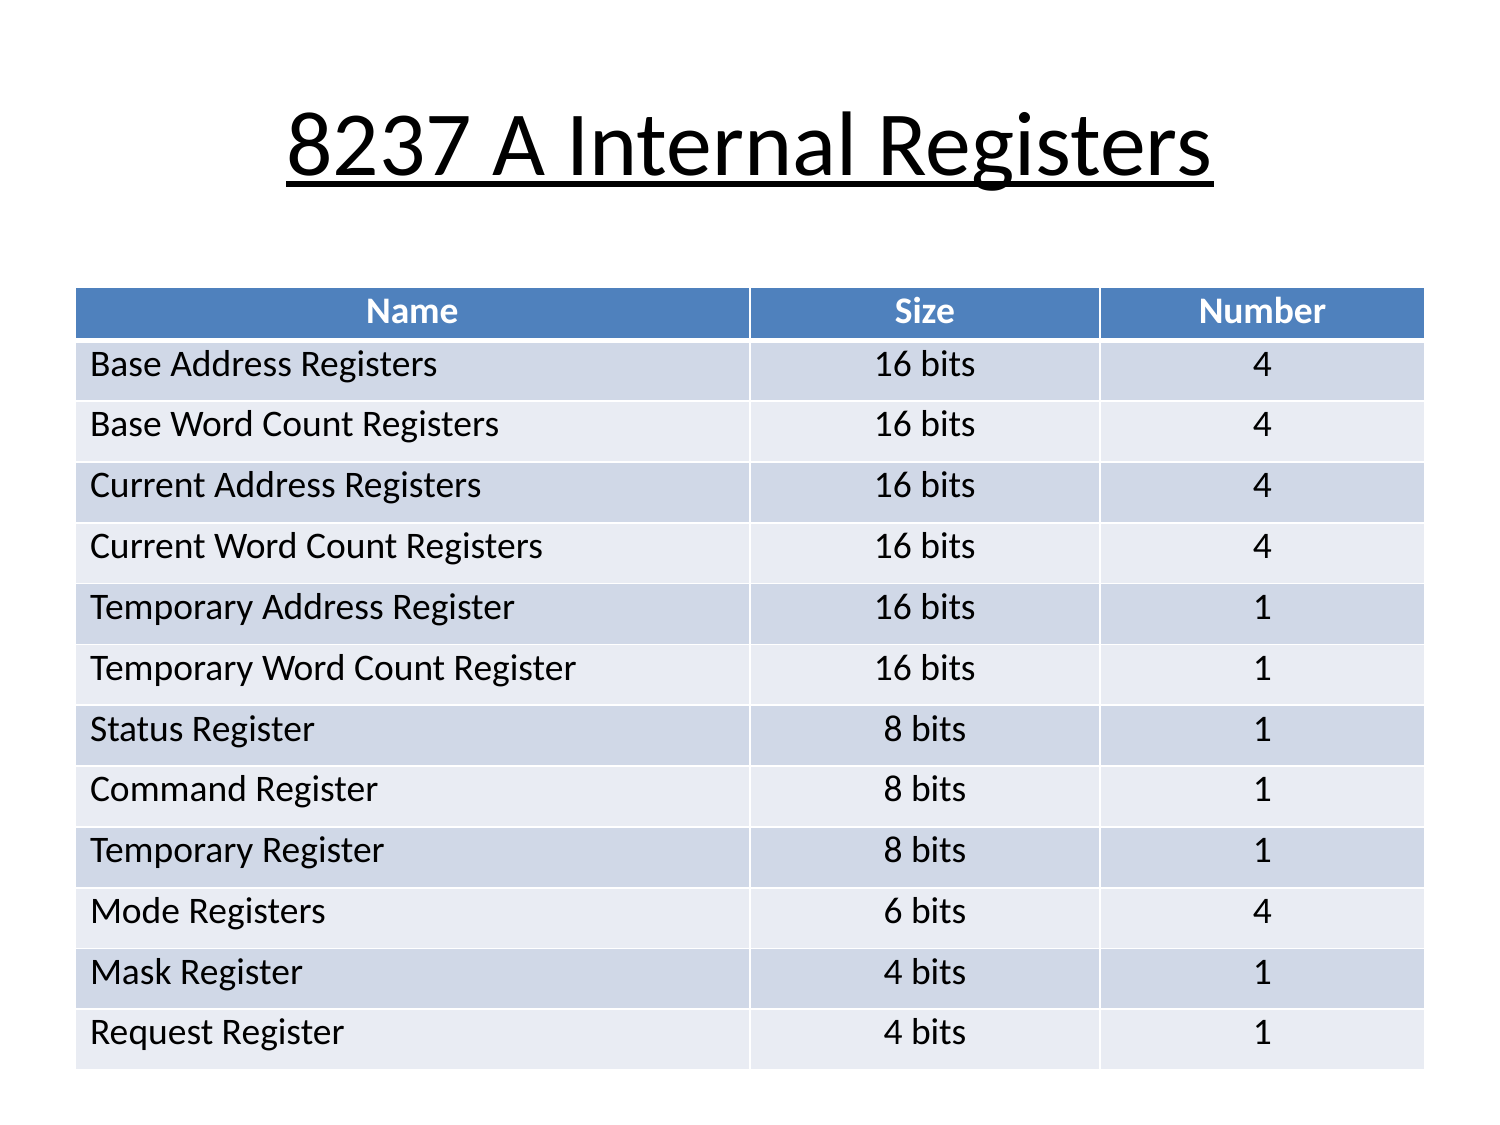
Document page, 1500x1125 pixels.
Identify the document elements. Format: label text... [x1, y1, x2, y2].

table_cell 16 bits [751, 524, 1099, 583]
table_cell 16 bits [751, 645, 1099, 704]
table_cell 4 [1101, 343, 1424, 400]
table_cell 16 bits [751, 343, 1099, 400]
table_cell Temporary Register [76, 828, 749, 887]
table_cell Mode Registers [76, 889, 749, 948]
table_cell 8 bits [751, 828, 1099, 887]
table_header Name [76, 288, 749, 338]
table_cell 6 bits [751, 889, 1099, 948]
table_cell 4 bits [751, 1010, 1099, 1069]
table_cell 4 [1101, 524, 1424, 583]
table_cell 1 [1101, 949, 1424, 1008]
table_cell 16 bits [751, 402, 1099, 461]
table_cell Base Address Registers [76, 343, 749, 400]
table_cell Current Word Count Registers [76, 524, 749, 583]
table_cell 1 [1101, 706, 1424, 765]
table_cell 4 bits [751, 949, 1099, 1008]
table_cell Current Address Registers [76, 463, 749, 522]
table_cell Temporary Word Count Register [76, 645, 749, 704]
table_cell 4 [1101, 463, 1424, 522]
table_cell Command Register [76, 767, 749, 826]
title 8237 A Internal Registers [75, 45, 1425, 233]
table_cell Temporary Address Register [76, 584, 749, 644]
table_cell 8 bits [751, 706, 1099, 765]
table_cell 1 [1101, 828, 1424, 887]
table_header Size [751, 288, 1099, 338]
table_cell 1 [1101, 1010, 1424, 1069]
table_cell 4 [1101, 889, 1424, 948]
table_cell 4 [1101, 402, 1424, 461]
table_cell Mask Register [76, 949, 749, 1008]
table_header Number [1101, 288, 1424, 338]
table_cell Request Register [76, 1010, 749, 1069]
table_cell 1 [1101, 767, 1424, 826]
table_cell 16 bits [751, 463, 1099, 522]
table_cell 16 bits [751, 584, 1099, 644]
table_cell Status Register [76, 706, 749, 765]
table_cell Base Word Count Registers [76, 402, 749, 461]
table_cell 1 [1101, 584, 1424, 644]
table_cell 8 bits [751, 767, 1099, 826]
table_cell 1 [1101, 645, 1424, 704]
